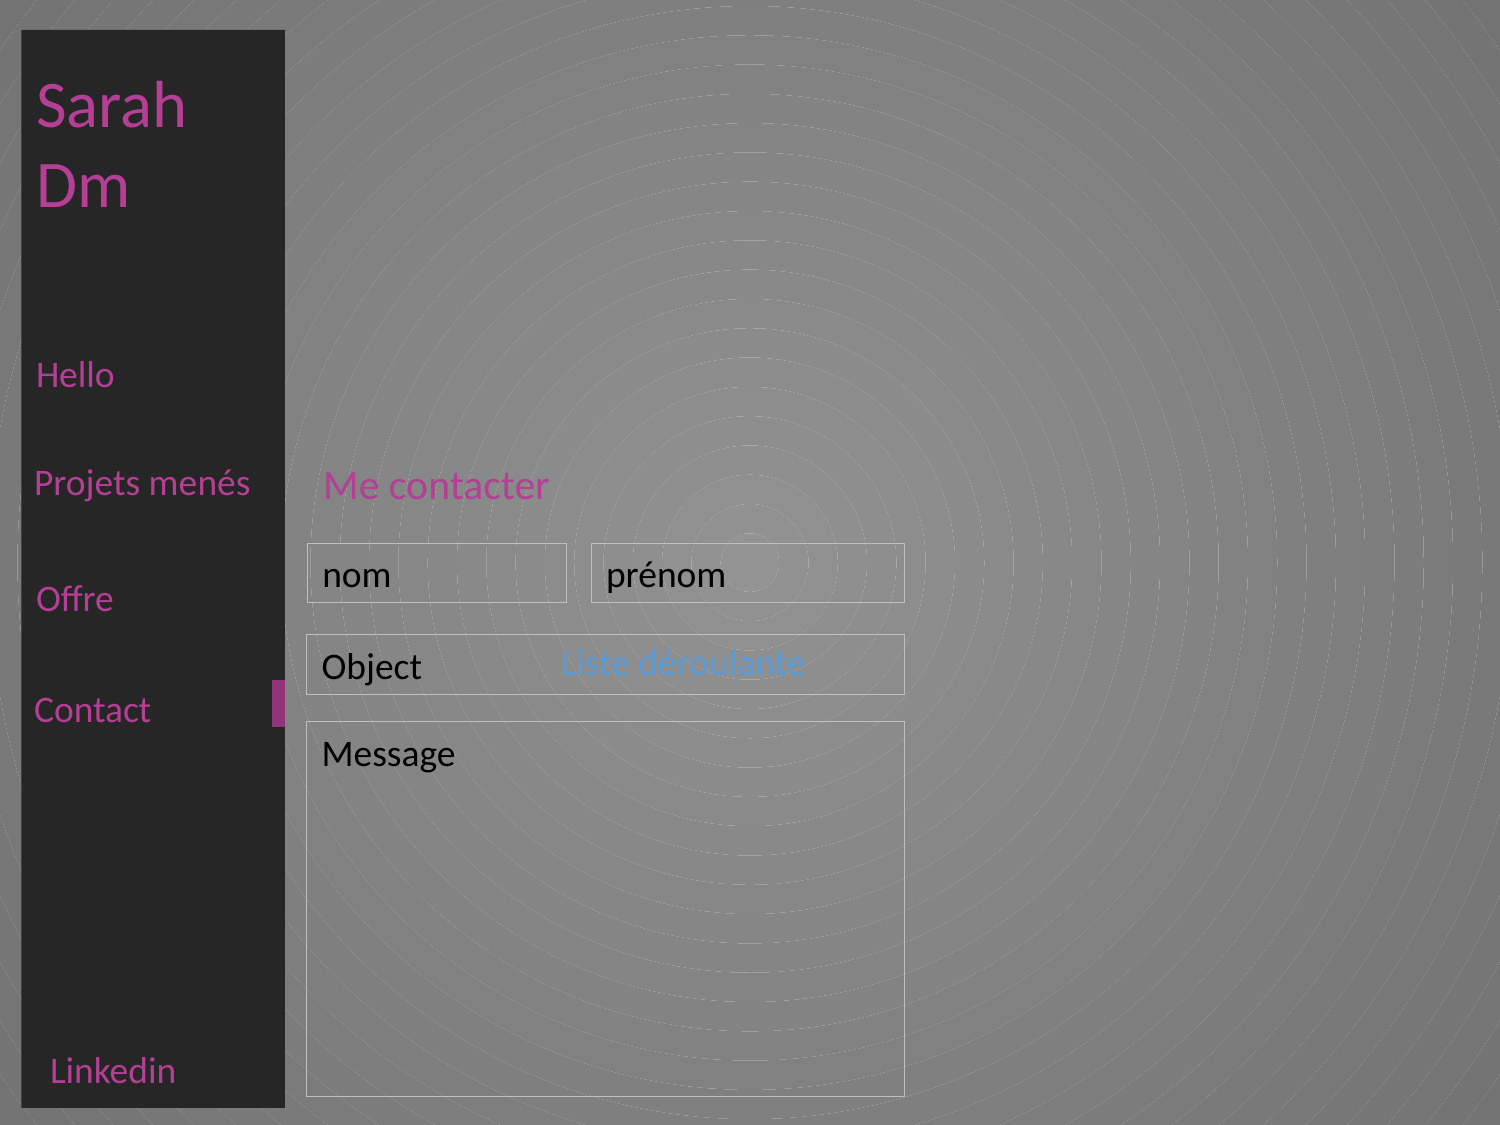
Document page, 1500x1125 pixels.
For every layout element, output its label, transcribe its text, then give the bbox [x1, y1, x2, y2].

text_box Contact [19, 677, 288, 738]
text_box Linkedin [35, 1038, 308, 1099]
text_box Hello [21, 342, 287, 402]
text_box prénom [591, 543, 905, 603]
text_box [20, 29, 286, 450]
text_box Message [306, 721, 905, 1097]
text_box Me contacter [308, 450, 565, 516]
text_box Liste déroulante [545, 630, 821, 691]
text_box [20, 511, 286, 677]
text_box Offre [21, 566, 287, 626]
text_box Sarah Dm [21, 53, 285, 229]
text_box Object [306, 634, 905, 695]
text_box nom [307, 543, 567, 603]
text_box Projets menés [19, 450, 288, 511]
text_box [20, 738, 286, 1109]
